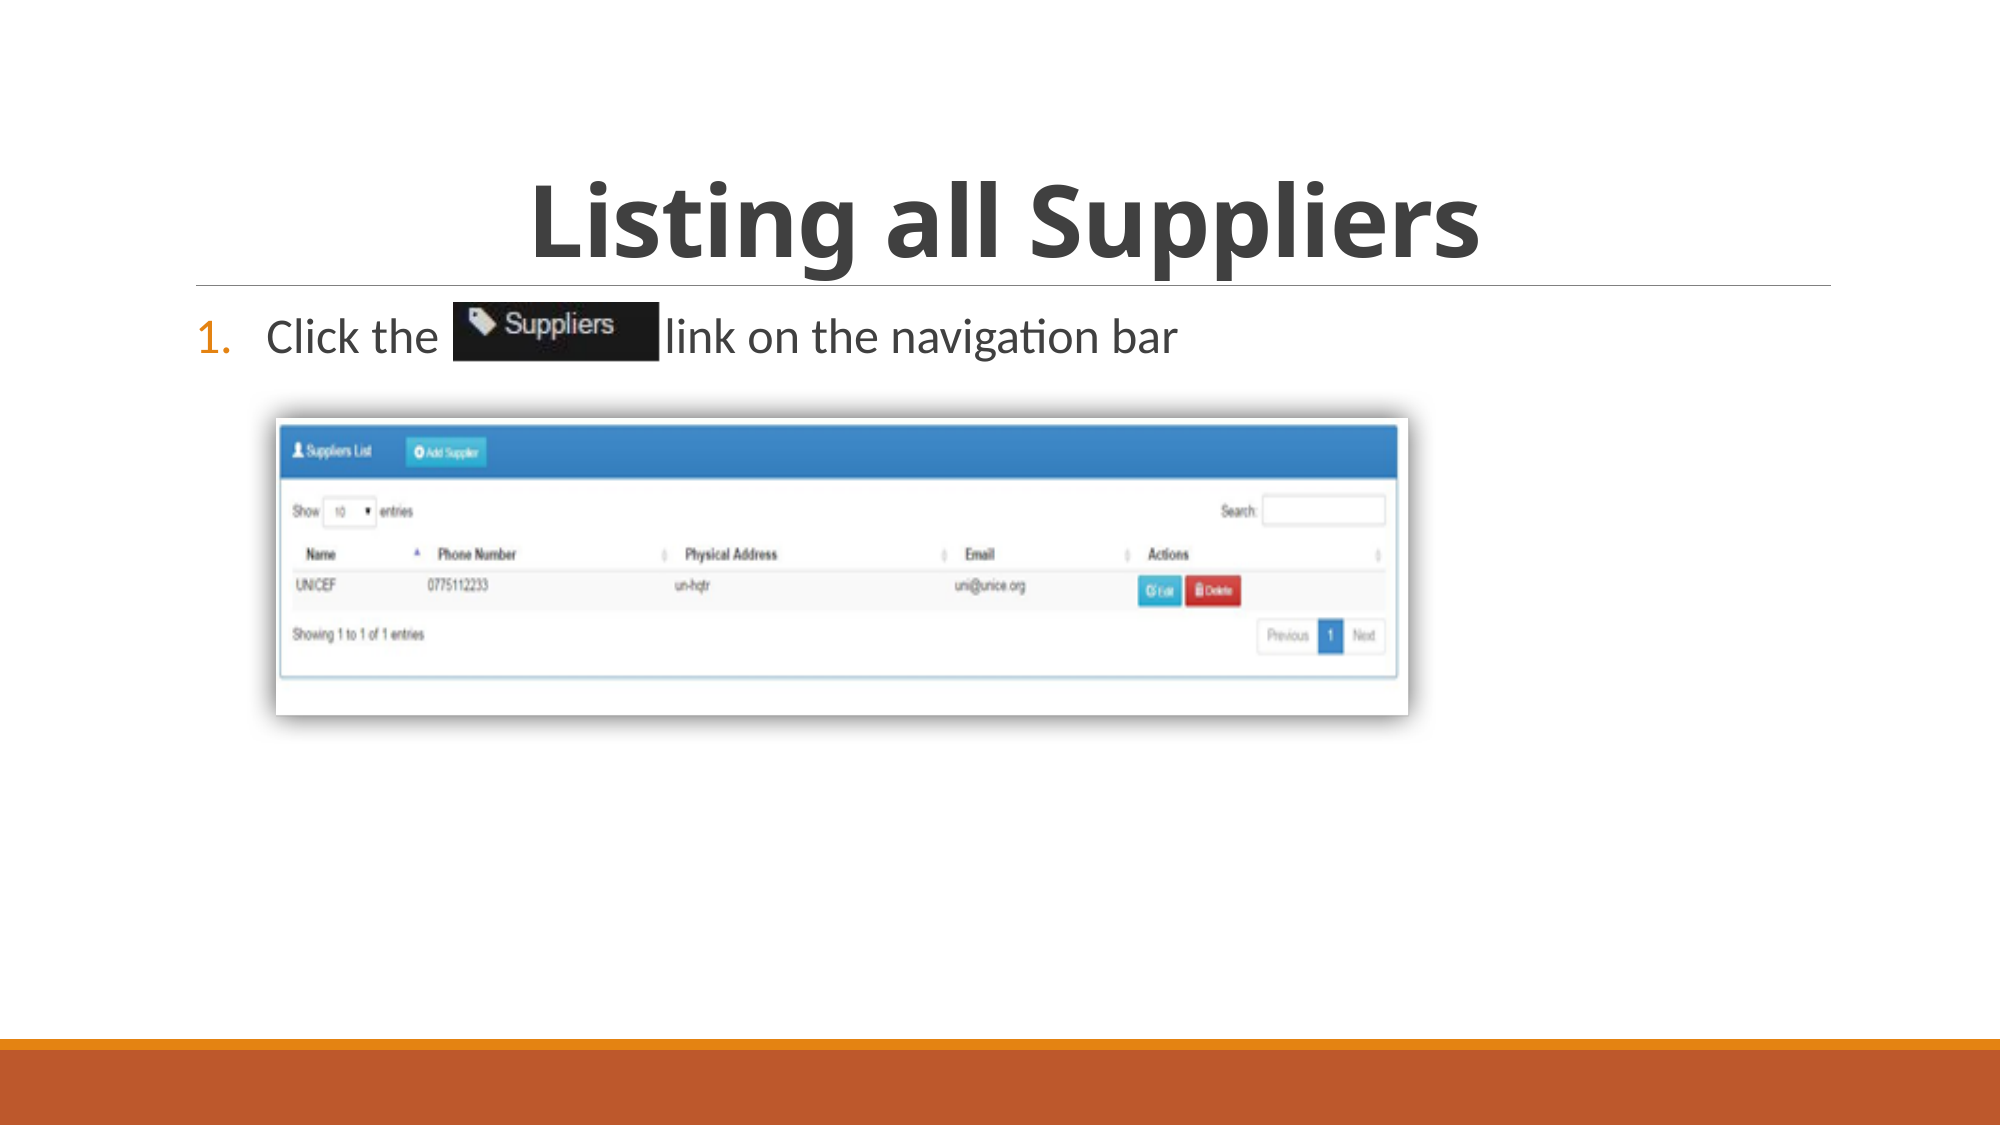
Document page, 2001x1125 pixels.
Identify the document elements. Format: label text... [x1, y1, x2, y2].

title Listing all Suppliers [180, 47, 1830, 285]
picture [452, 302, 663, 364]
list 1. Click the link on the navigation bar [180, 302, 1830, 963]
picture [275, 418, 1411, 719]
